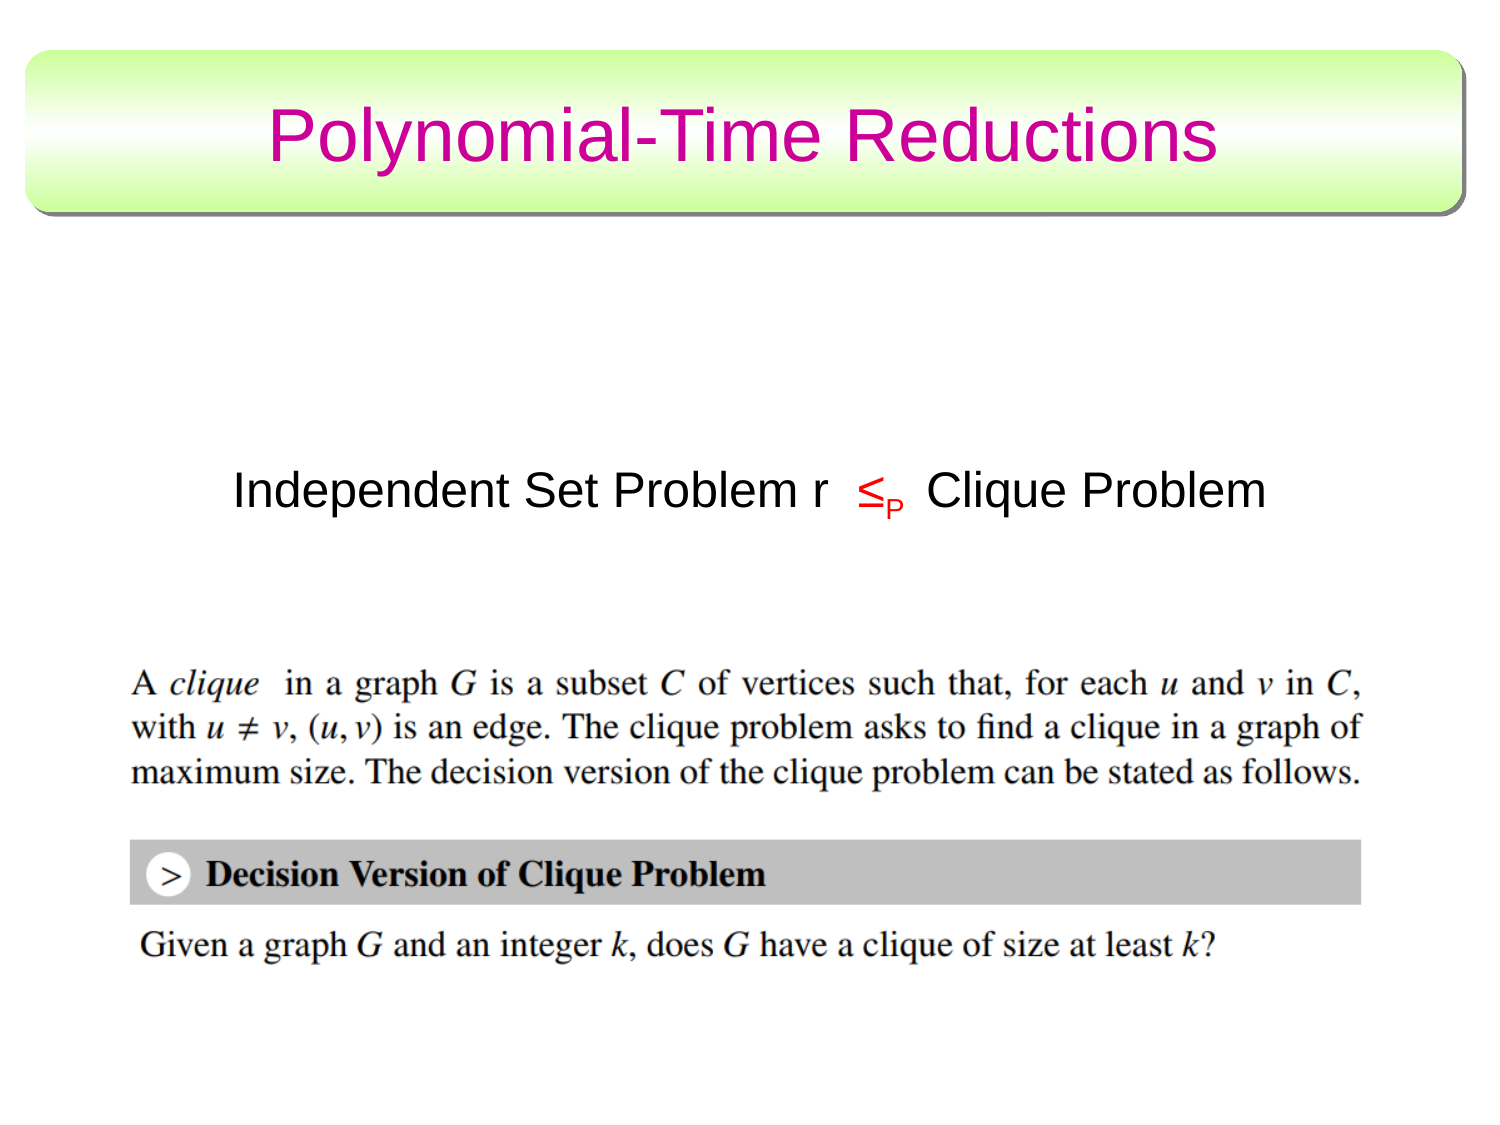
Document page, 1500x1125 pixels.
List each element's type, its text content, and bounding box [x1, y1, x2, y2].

text_box Polynomial-Time Reductions [25, 62, 1463, 200]
text_box [29, 49, 1458, 62]
text_box [29, 200, 1459, 213]
text_box Independent Set Problem r ≤P Clique Problem [217, 449, 1283, 533]
picture [95, 637, 1405, 976]
